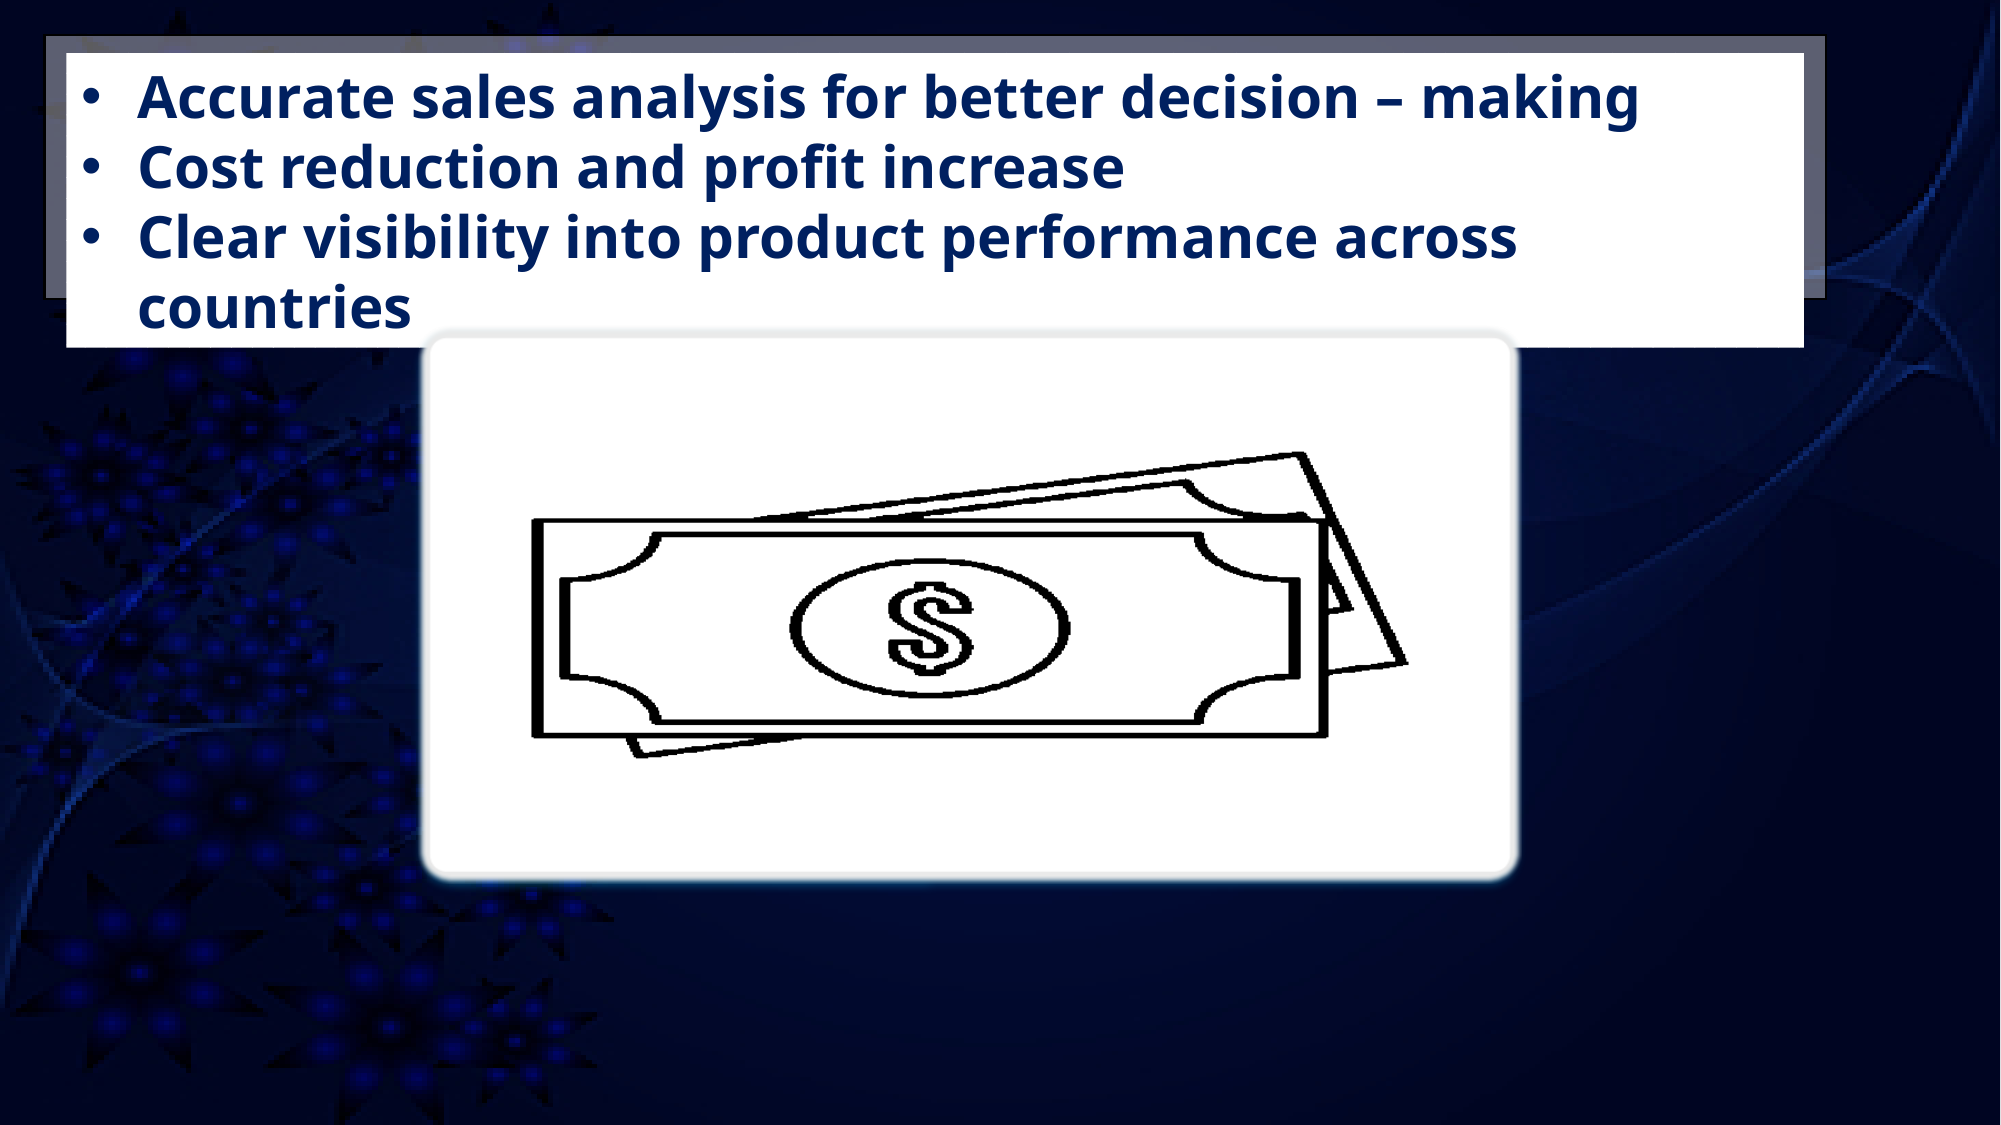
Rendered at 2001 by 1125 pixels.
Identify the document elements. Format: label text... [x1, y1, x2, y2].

text_box [43, 34, 1827, 300]
picture [0, 0, 2001, 1125]
text_box Accurate sales analysis for better decision – making Cost reduction and profit increase Clear visibility into product performance across countries [66, 53, 1804, 348]
